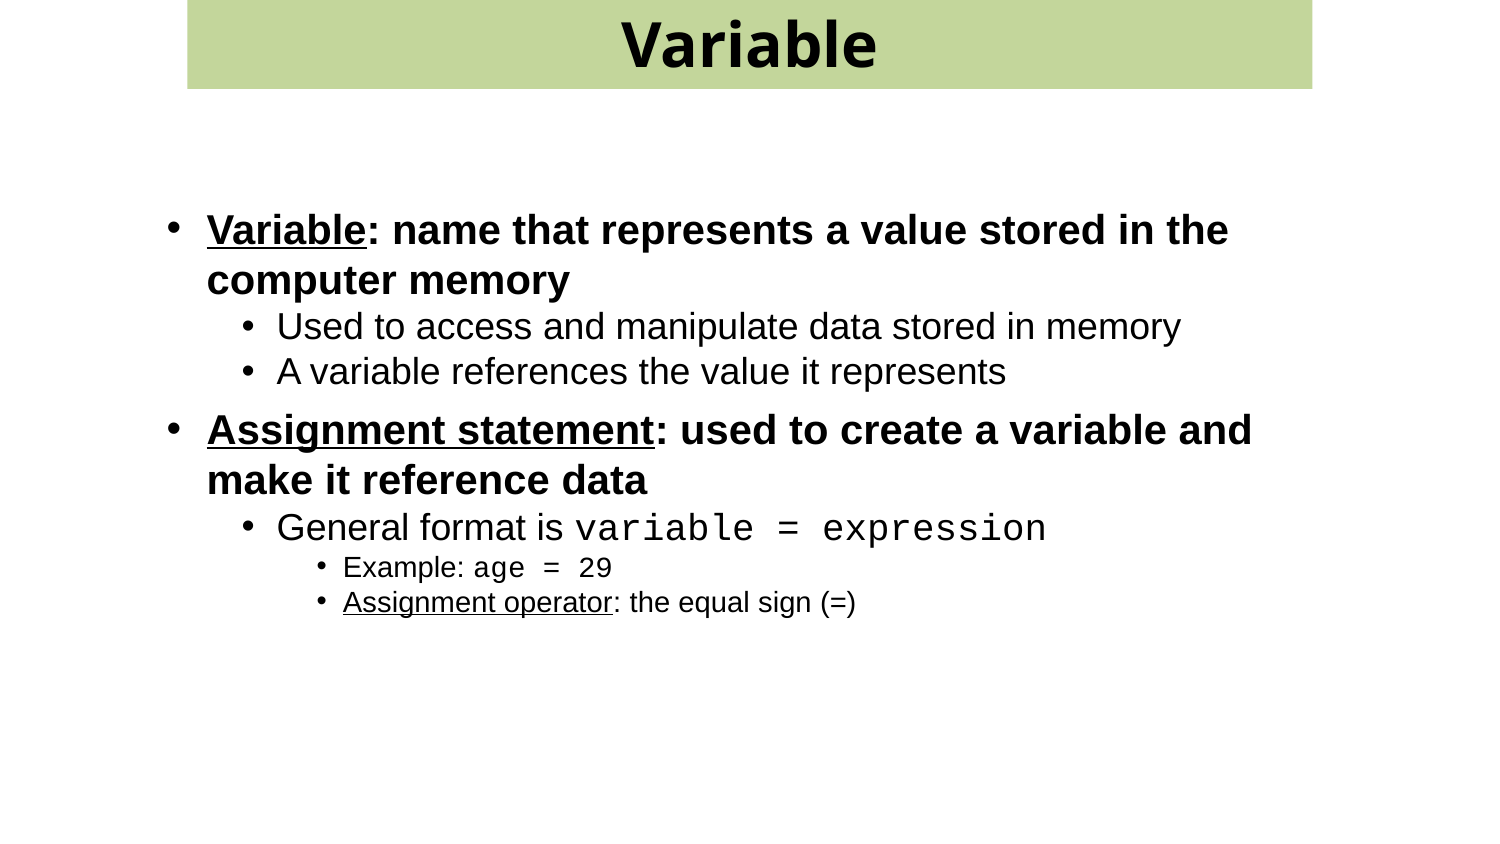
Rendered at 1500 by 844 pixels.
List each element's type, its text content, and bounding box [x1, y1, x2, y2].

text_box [187, 0, 1313, 90]
list Variable: name that represents a value stored in the computer memory Used to access and manipulate data stored in memory A variable references the value it represents Assignment statement: used to create a variable and make it reference data General format is variable = expression Example: age = 29 Assignment operator: the equal sign (=) [160, 196, 1340, 755]
